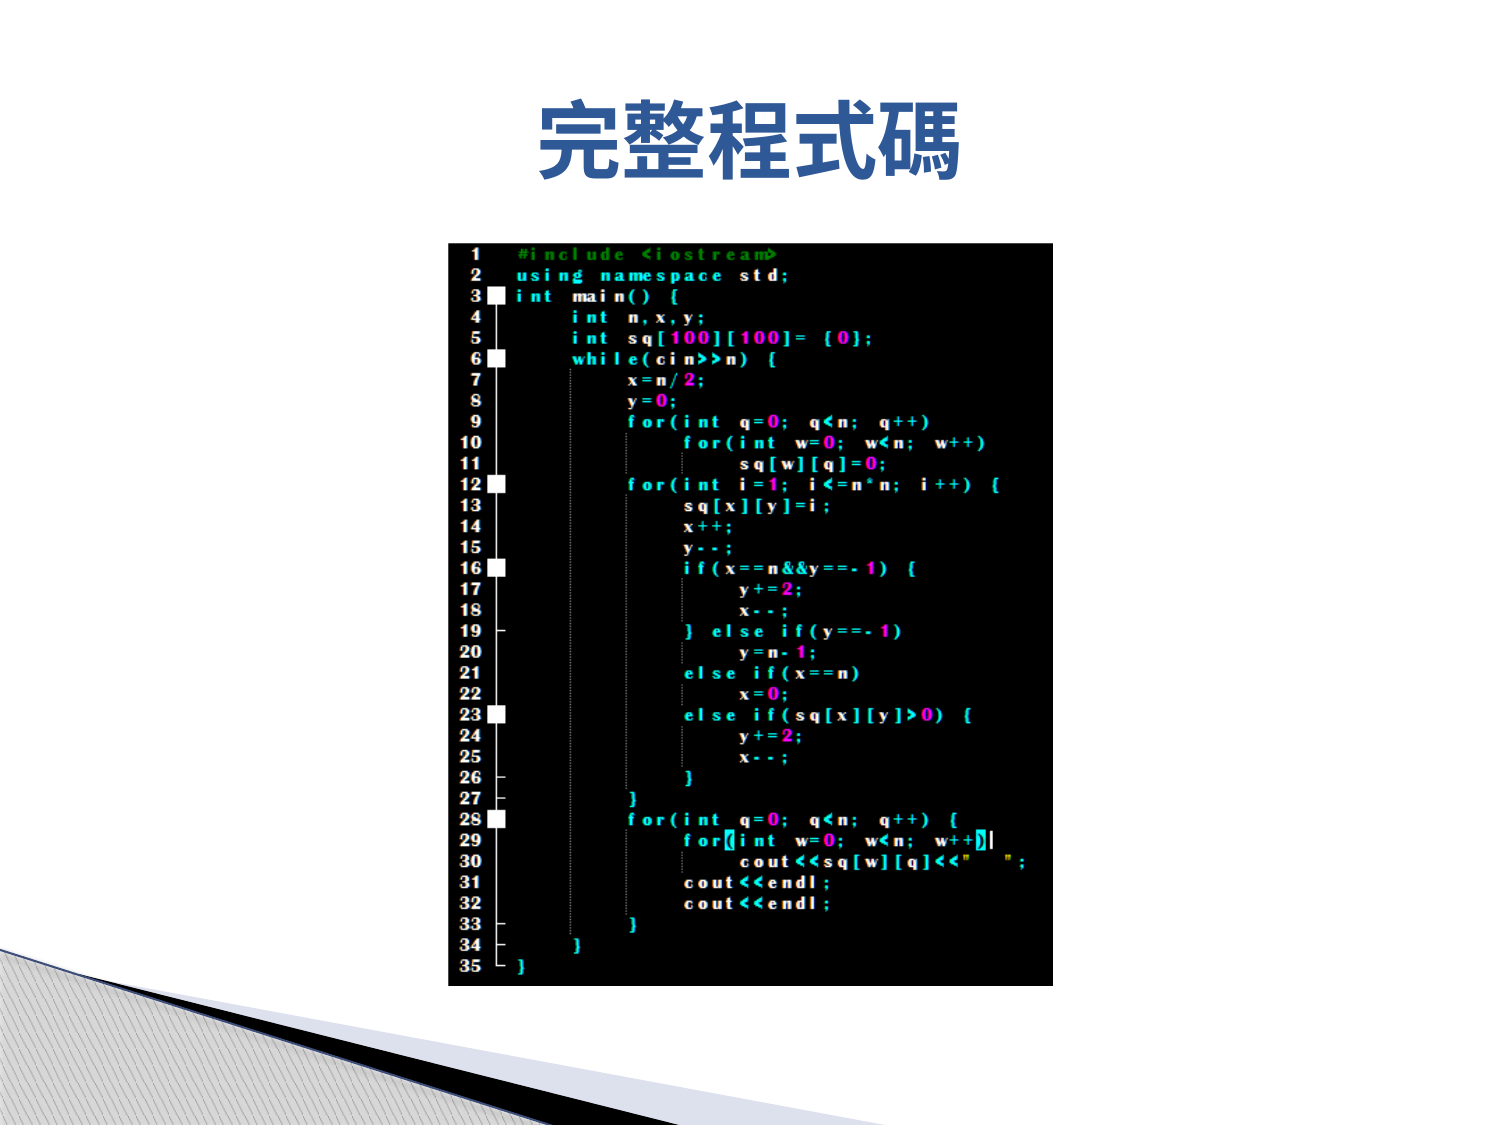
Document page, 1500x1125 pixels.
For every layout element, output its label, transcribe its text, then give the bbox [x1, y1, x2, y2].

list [447, 242, 1053, 986]
title 完整程式碼 [75, 45, 1425, 233]
